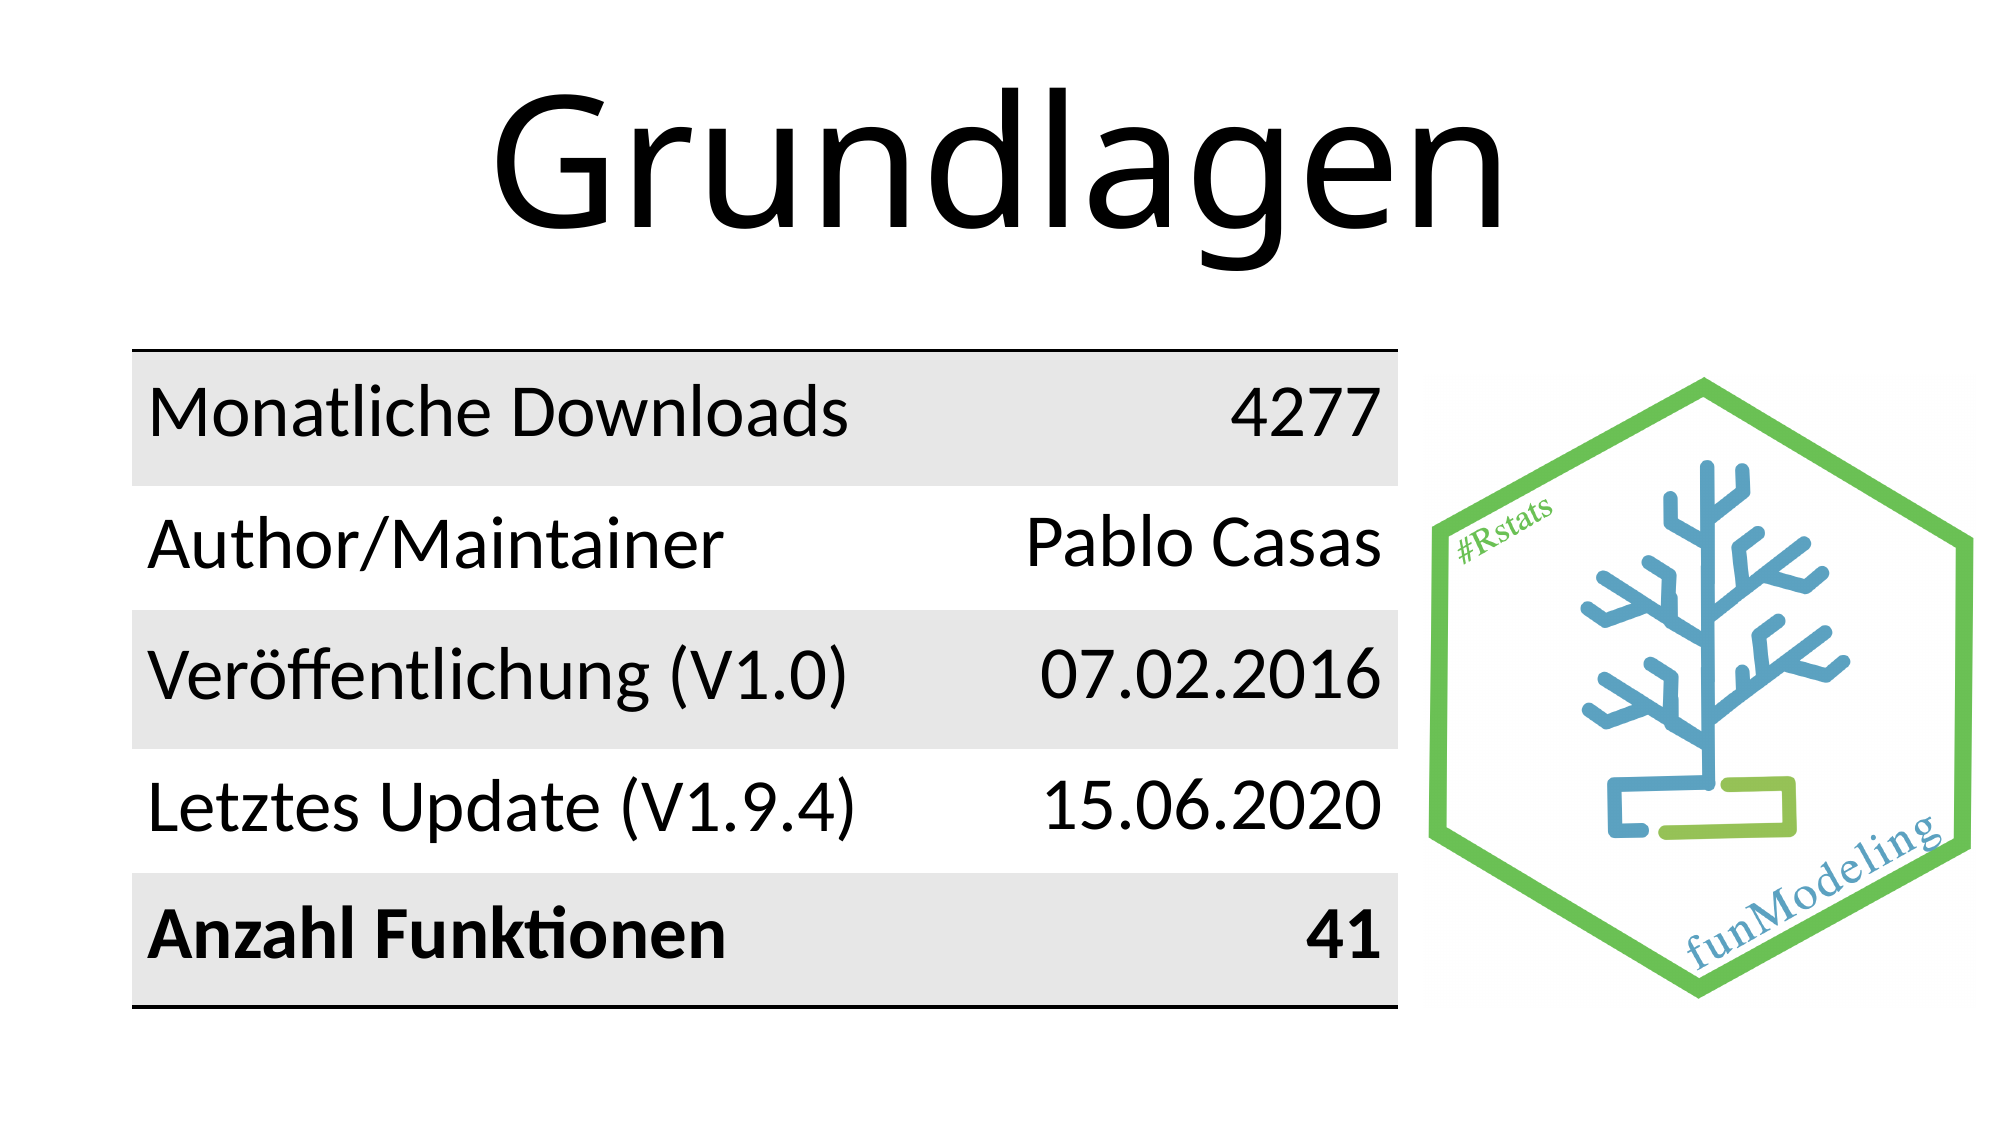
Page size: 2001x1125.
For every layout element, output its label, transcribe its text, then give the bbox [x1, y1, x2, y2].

table_header 4277 [884, 352, 1398, 486]
table_cell Author/Maintainer [132, 486, 884, 610]
table_cell Anzahl Funktionen [132, 873, 884, 1005]
table_cell Letztes Update (V1.9.4) [132, 749, 884, 873]
picture [1423, 374, 1976, 1008]
table_cell 15.06.2020 [884, 749, 1398, 873]
table_cell Veröffentlichung (V1.0) [132, 610, 884, 749]
table_header Monatliche Downloads [132, 352, 884, 486]
title Grundlagen [137, 59, 1863, 278]
table_cell 41 [884, 873, 1398, 1005]
table_cell Pablo Casas [884, 486, 1398, 610]
table_cell 07.02.2016 [884, 610, 1398, 749]
